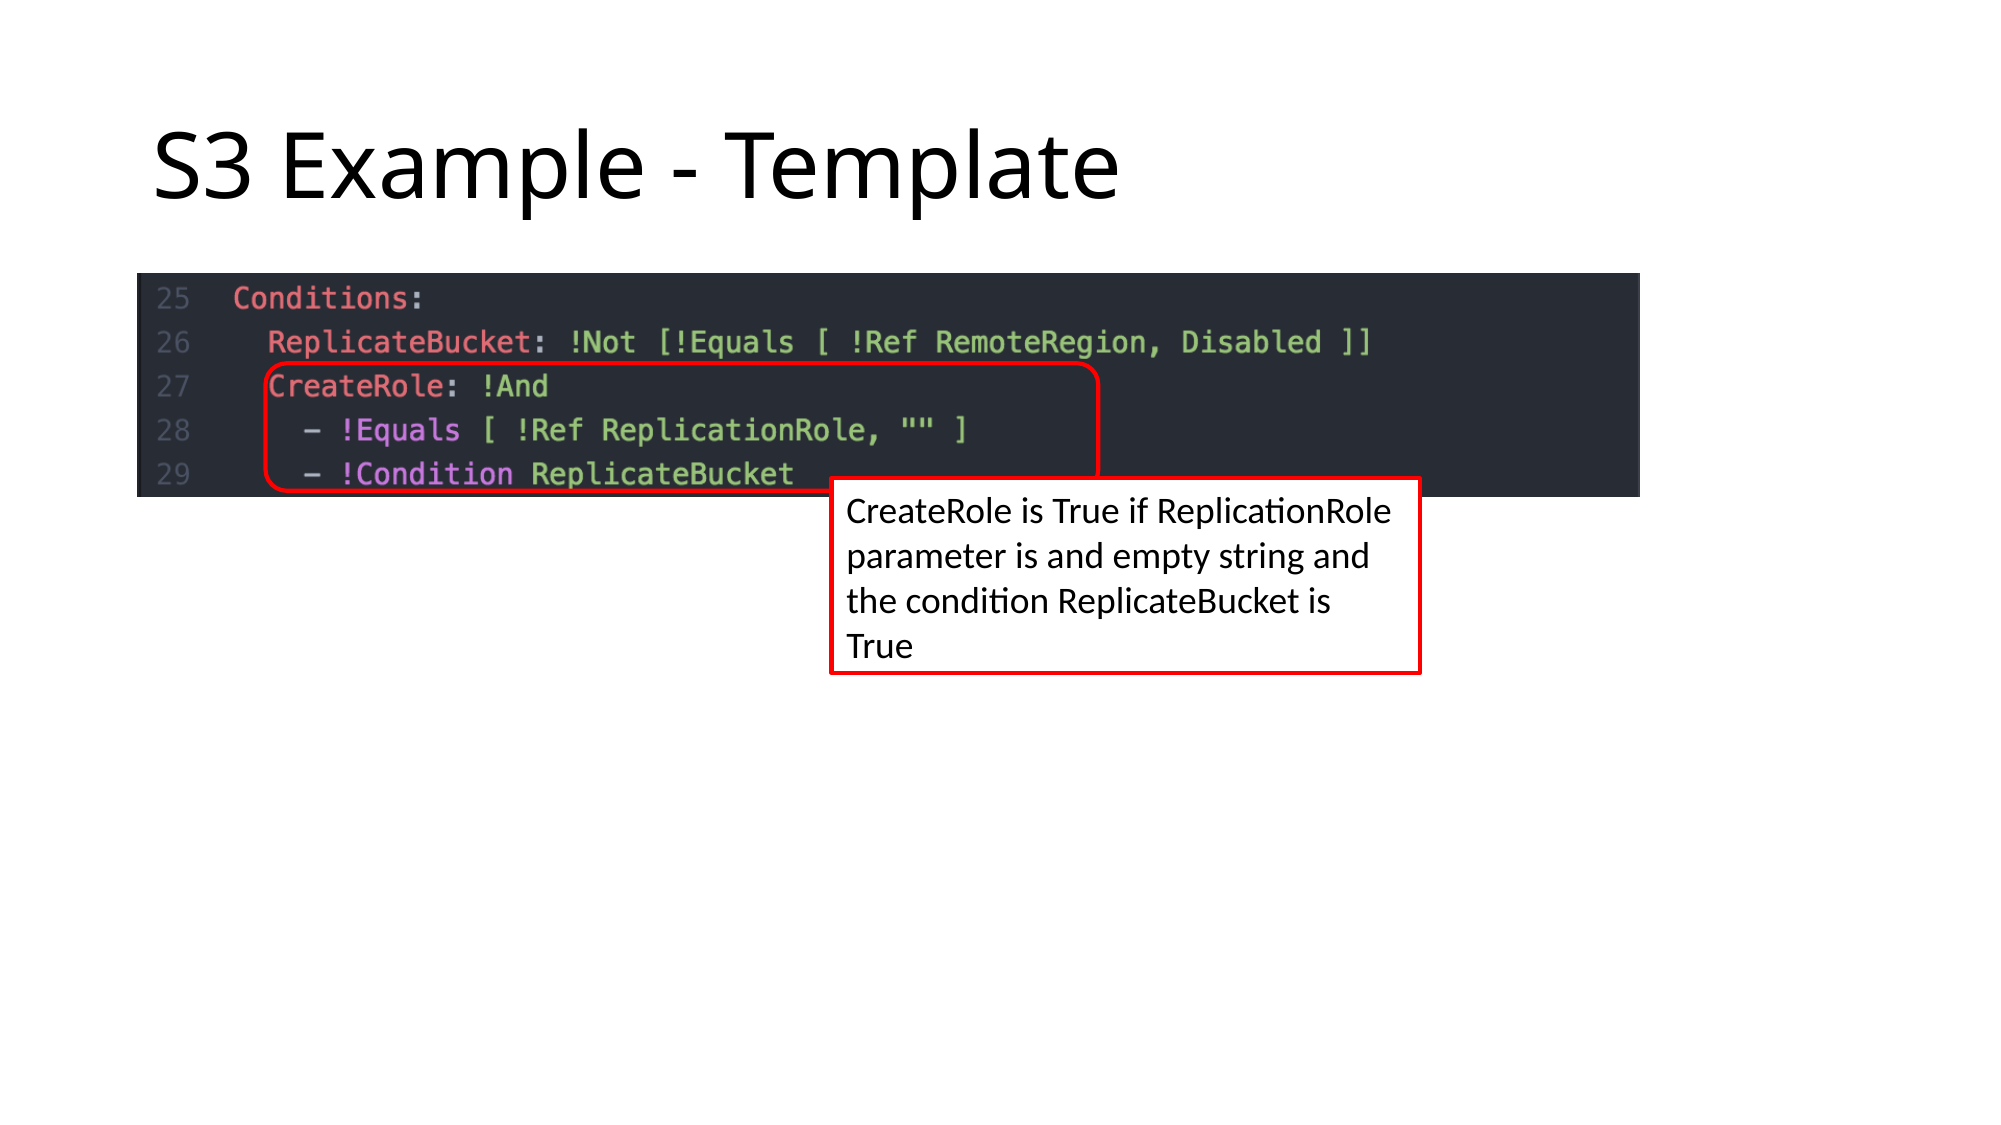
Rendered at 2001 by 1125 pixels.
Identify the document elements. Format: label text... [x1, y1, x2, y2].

text_box CreateRole is True if ReplicationRole parameter is and empty string and the condition ReplicateBucket is True [831, 497, 1420, 673]
title S3 Example - Template [137, 59, 1863, 278]
picture [137, 273, 1640, 497]
